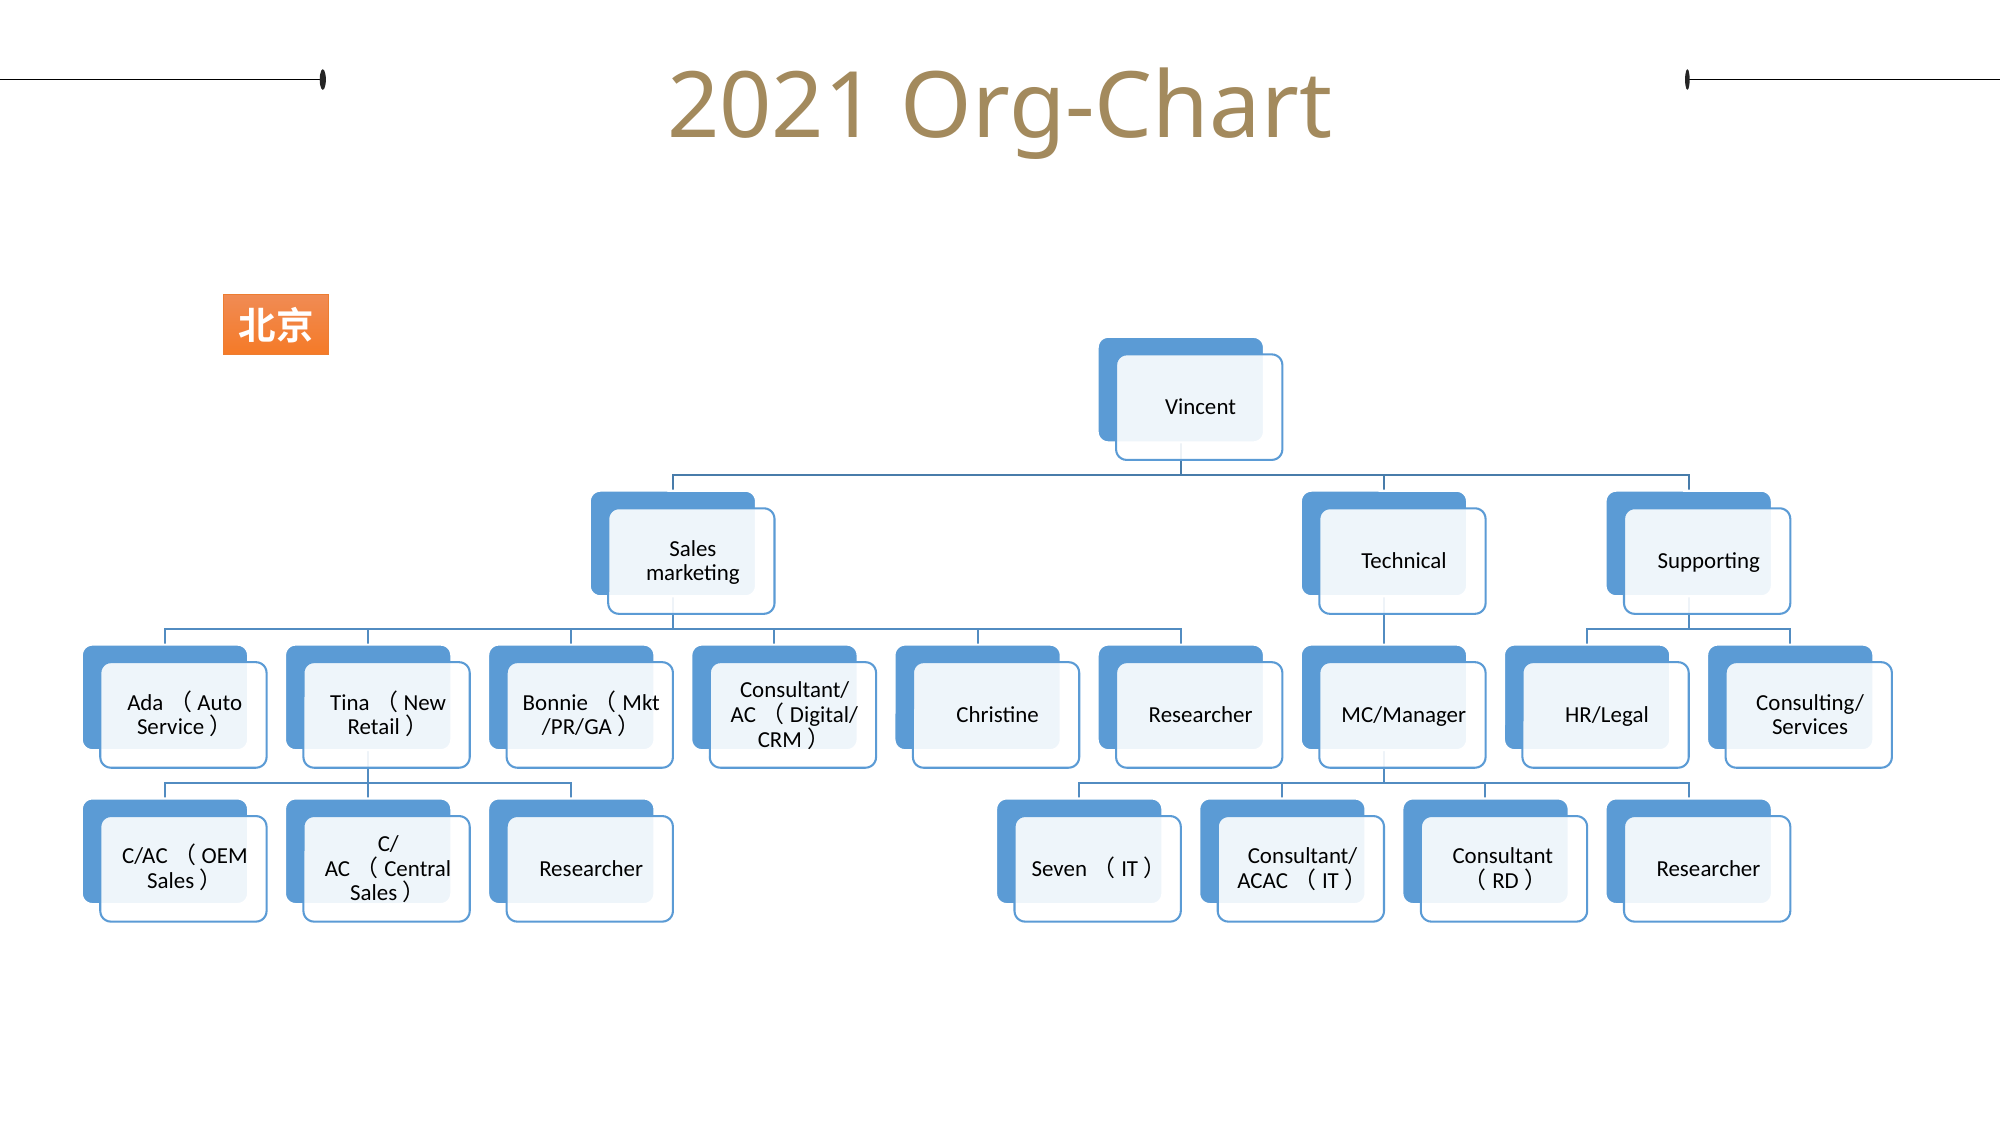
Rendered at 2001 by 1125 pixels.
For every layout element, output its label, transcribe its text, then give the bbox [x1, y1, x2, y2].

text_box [1685, 69, 2000, 90]
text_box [0, 69, 326, 90]
text_box 2021 Org-Chart [314, 0, 1686, 135]
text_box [80, 135, 1893, 1124]
